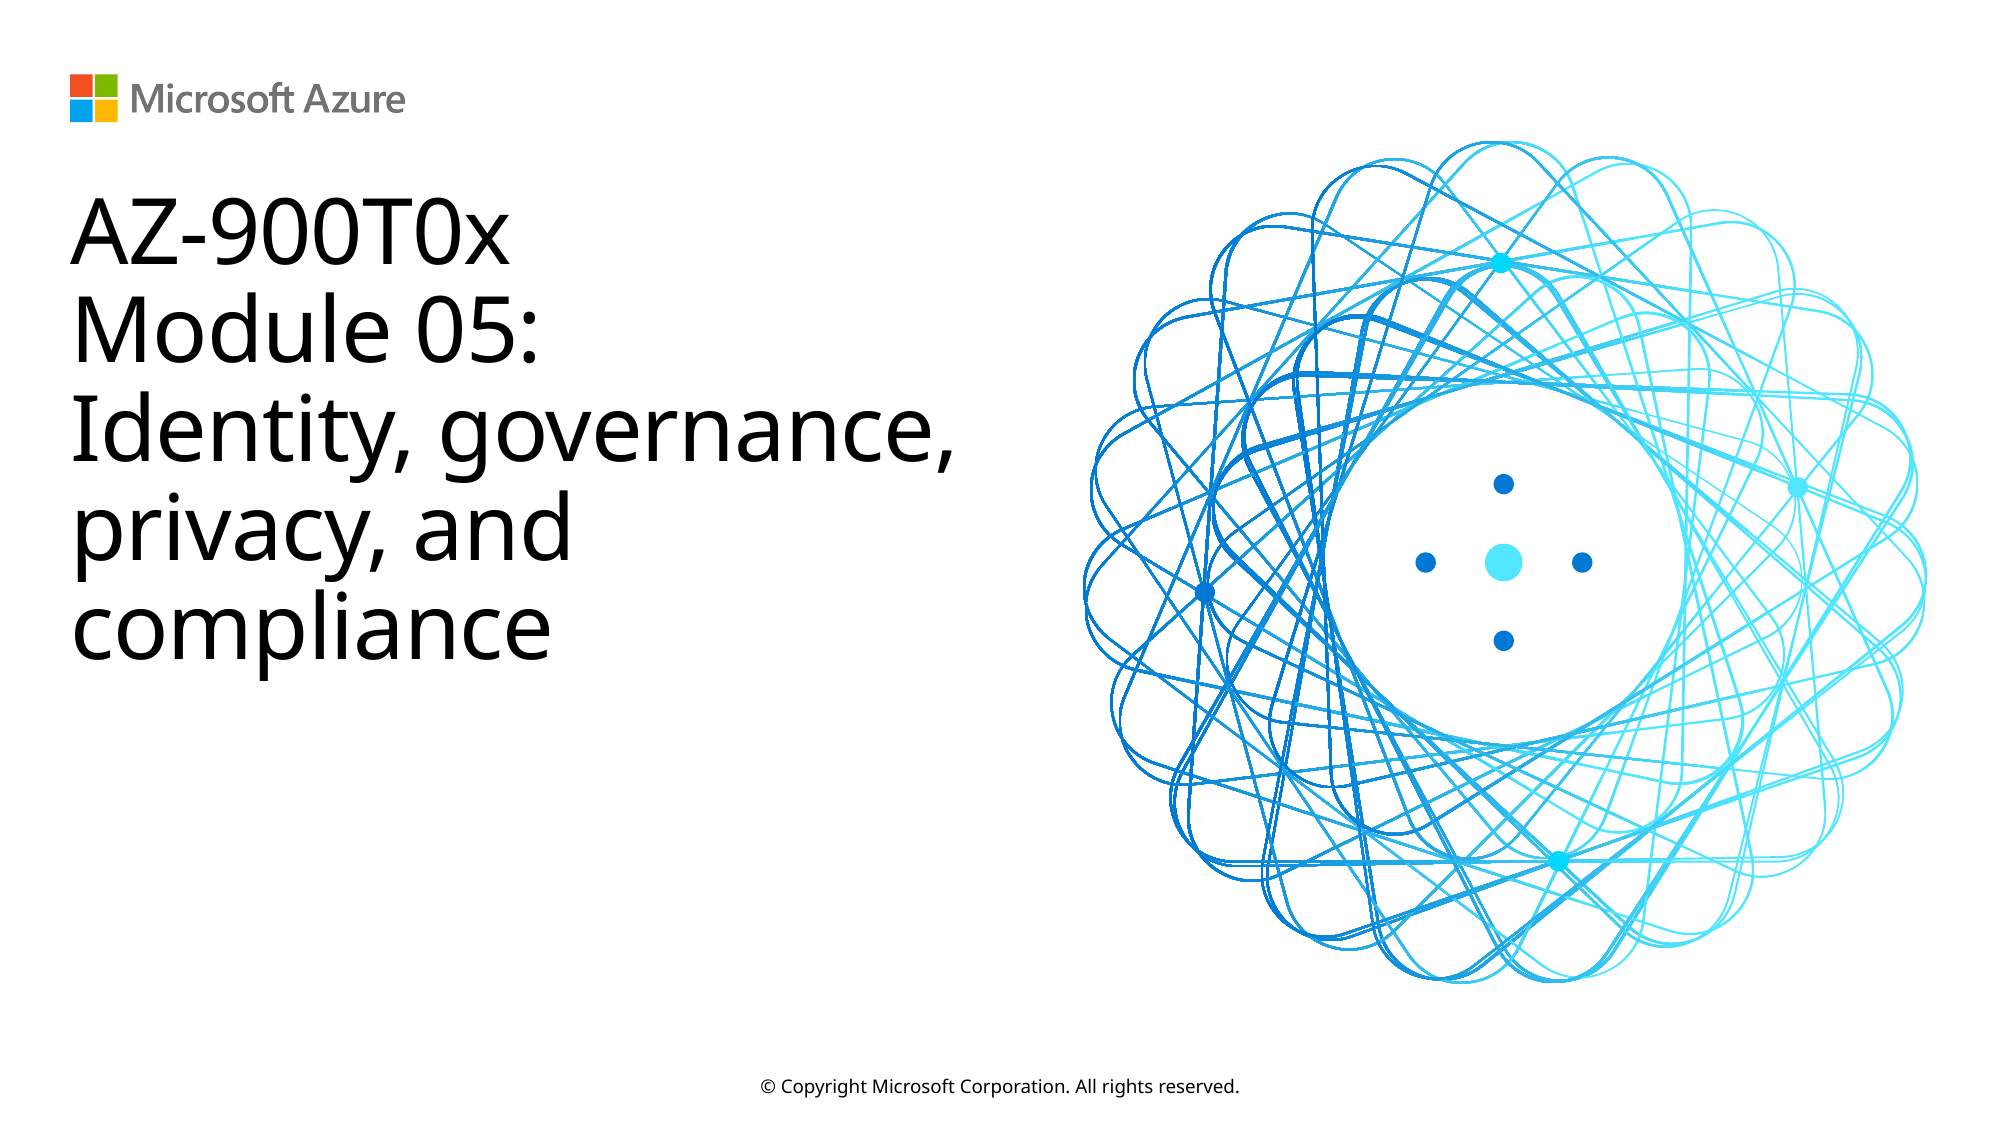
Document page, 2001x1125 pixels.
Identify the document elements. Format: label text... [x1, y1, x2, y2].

picture [22, 26, 455, 170]
title AZ-900T0x Module 05: Identity, governance, privacy, and compliance [70, 415, 961, 710]
